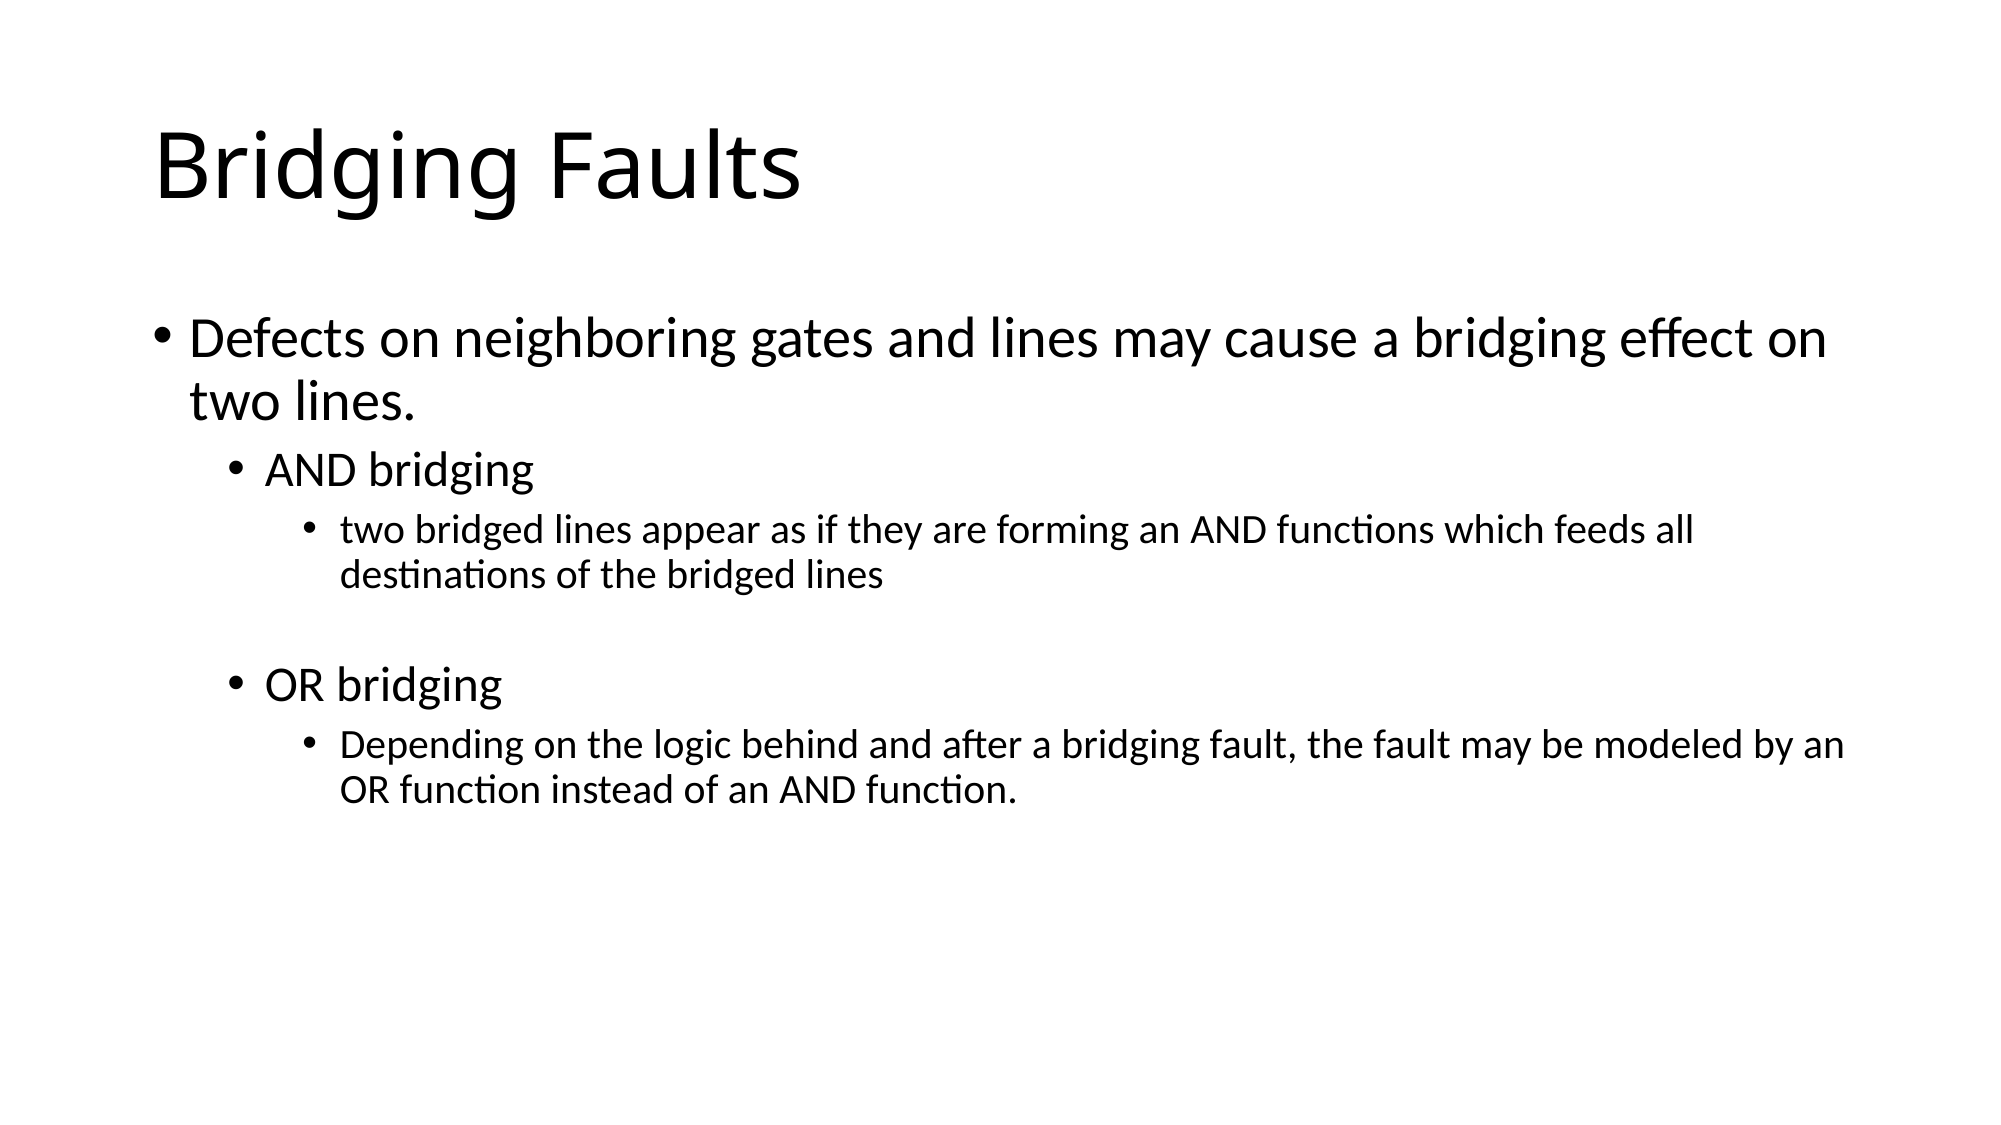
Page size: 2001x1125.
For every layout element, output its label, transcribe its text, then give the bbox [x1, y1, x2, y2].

text_box Defects on neighboring gates and lines may cause a bridging effect on two lines. AND bridging two bridged lines appear as if they are forming an AND functions which feeds all destinations of the bridged lines OR bridging Depending on the logic behind and after a bridging fault, the fault may be modeled by an OR function instead of an AND function. [137, 299, 1863, 1014]
text_box Bridging Faults [137, 59, 1863, 278]
